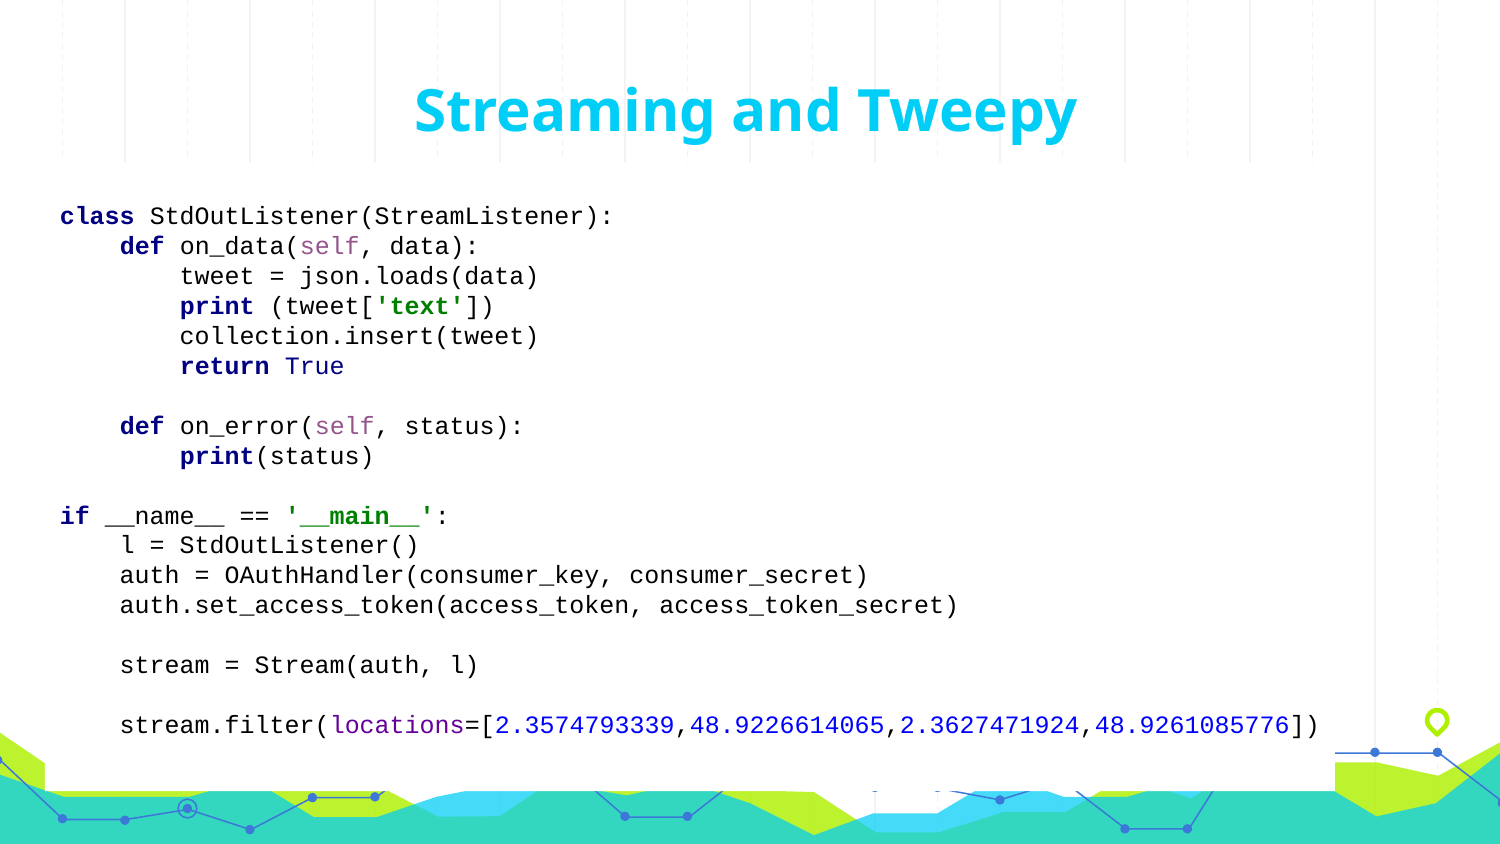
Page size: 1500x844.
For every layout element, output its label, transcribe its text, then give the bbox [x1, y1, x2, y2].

title Streaming and Tweepy [171, 41, 1320, 159]
text_box class StdOutListener(StreamListener): def on_data(self, data): tweet = json.loads(data) print (tweet['text']) collection.insert(tweet) return True def on_error(self, status): print(status) if __name__ == '__main__': l = StdOutListener() auth = OAuthHandler(consumer_key, consumer_secret) auth.set_access_token(access_token, access_token_secret) stream = Stream(auth, l) stream.filter(locations=[2.3574793339,48.9226614065,2.3627471924,48.9261085776]) [44, 162, 1335, 792]
